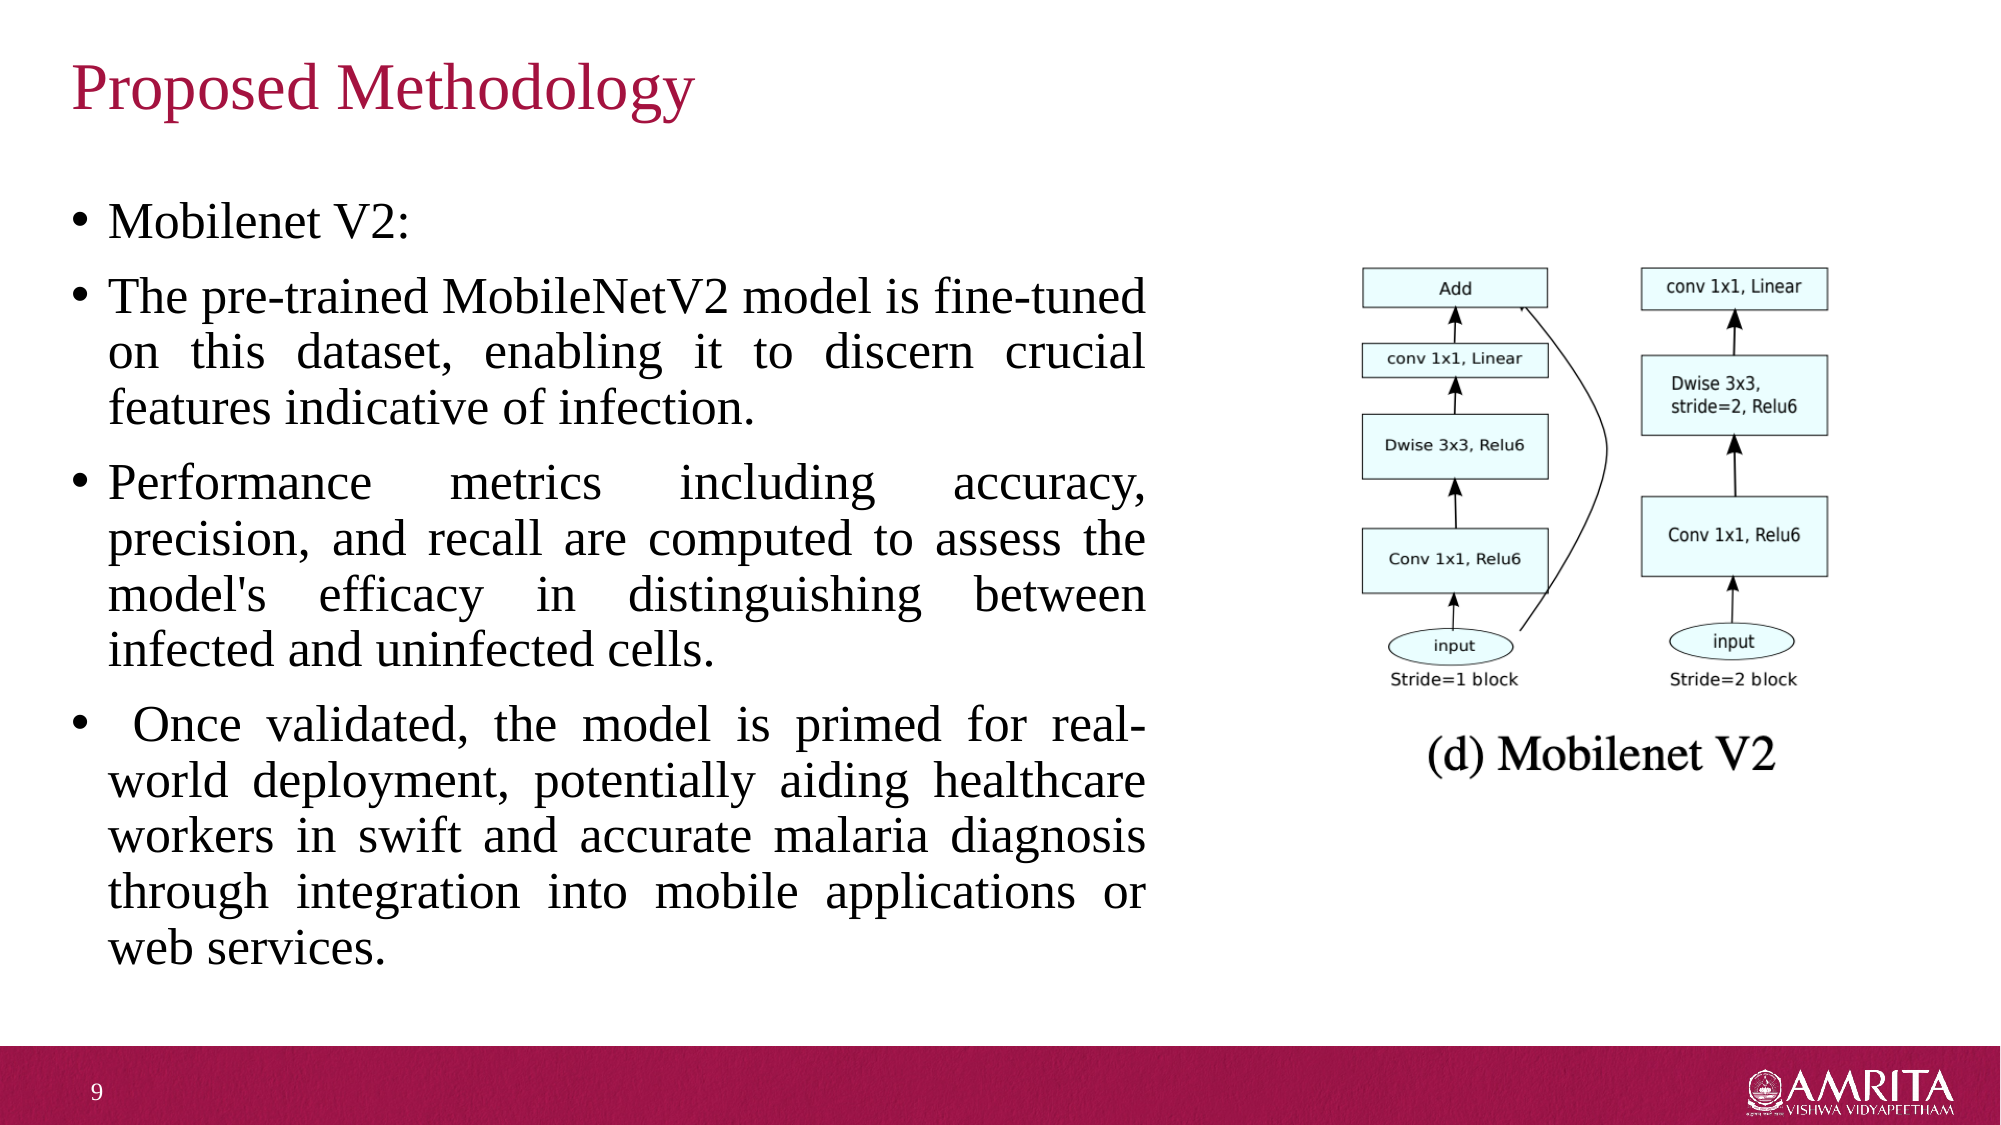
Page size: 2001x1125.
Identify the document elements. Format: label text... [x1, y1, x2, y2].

picture [0, 1046, 2001, 1125]
picture [1337, 231, 1863, 816]
slide_number 9 [12, 1056, 119, 1125]
title Proposed Methodology [55, 53, 1933, 123]
list Mobilenet V2: The pre-trained MobileNetV2 model is fine-tuned on this dataset, enabling it to discern crucial features indicative of infection. Performance metrics including accuracy, precision, and recall are computed to assess the model's efficacy in distinguishing between infected and uninfected cells. Once validated, the model is primed for real-world deployment, potentially aiding healthcare workers in swift and accurate malaria diagnosis through integration into mobile applications or web services. [55, 186, 1164, 992]
